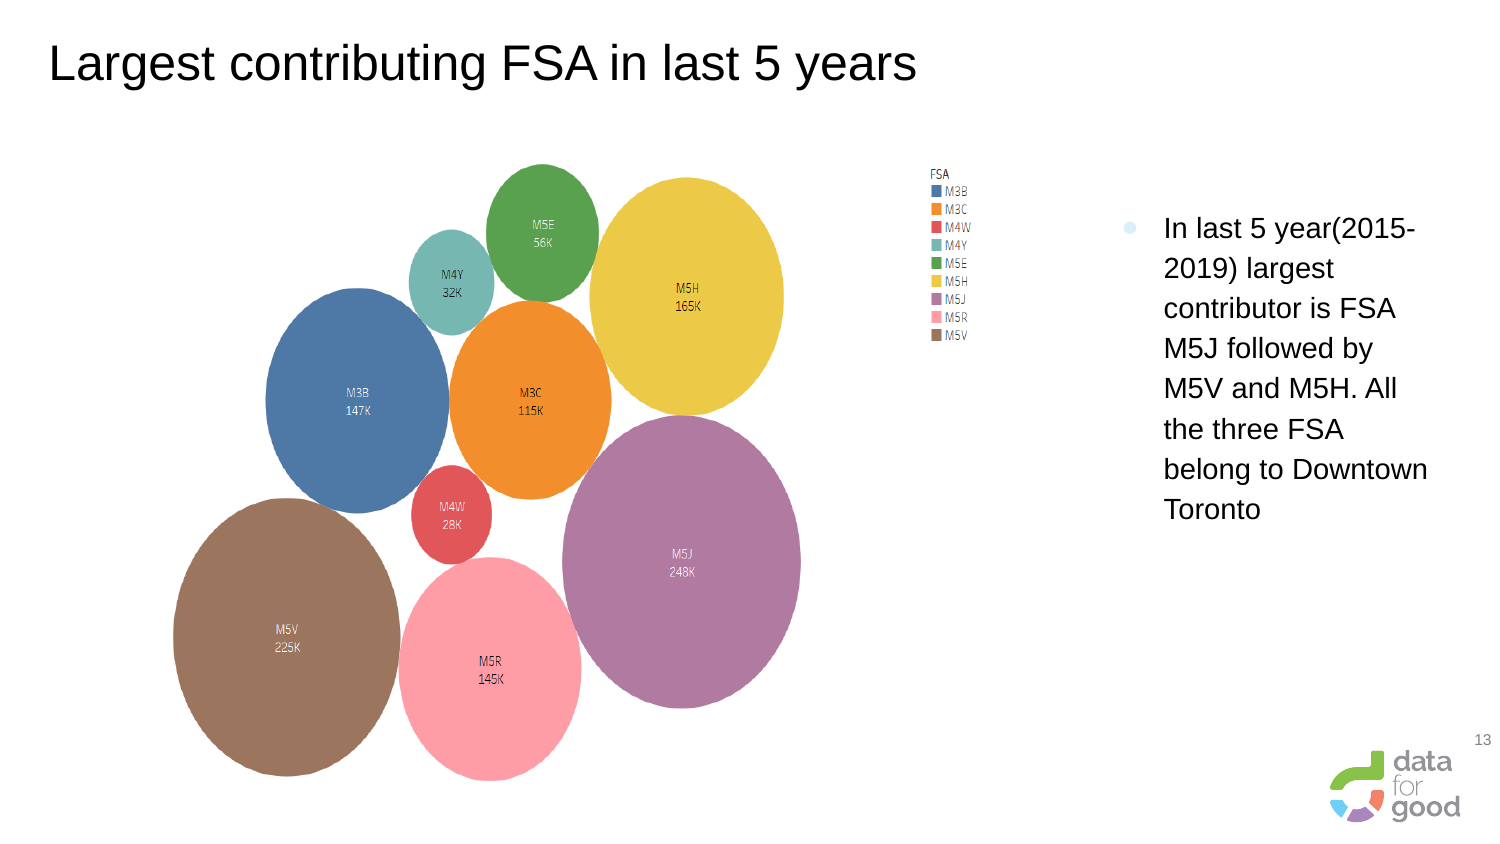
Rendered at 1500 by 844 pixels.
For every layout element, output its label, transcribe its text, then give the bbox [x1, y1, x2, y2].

slide_number 13 [1416, 707, 1500, 772]
picture [1314, 706, 1476, 844]
list In last 5 year(2015-2019) largest contributor is FSA M5J followed by M5V and M5H. All the three FSA belong to Downtown Toronto [1092, 189, 1449, 689]
picture [50, 163, 1027, 782]
title Largest contributing FSA in last 5 years [33, 15, 1432, 110]
